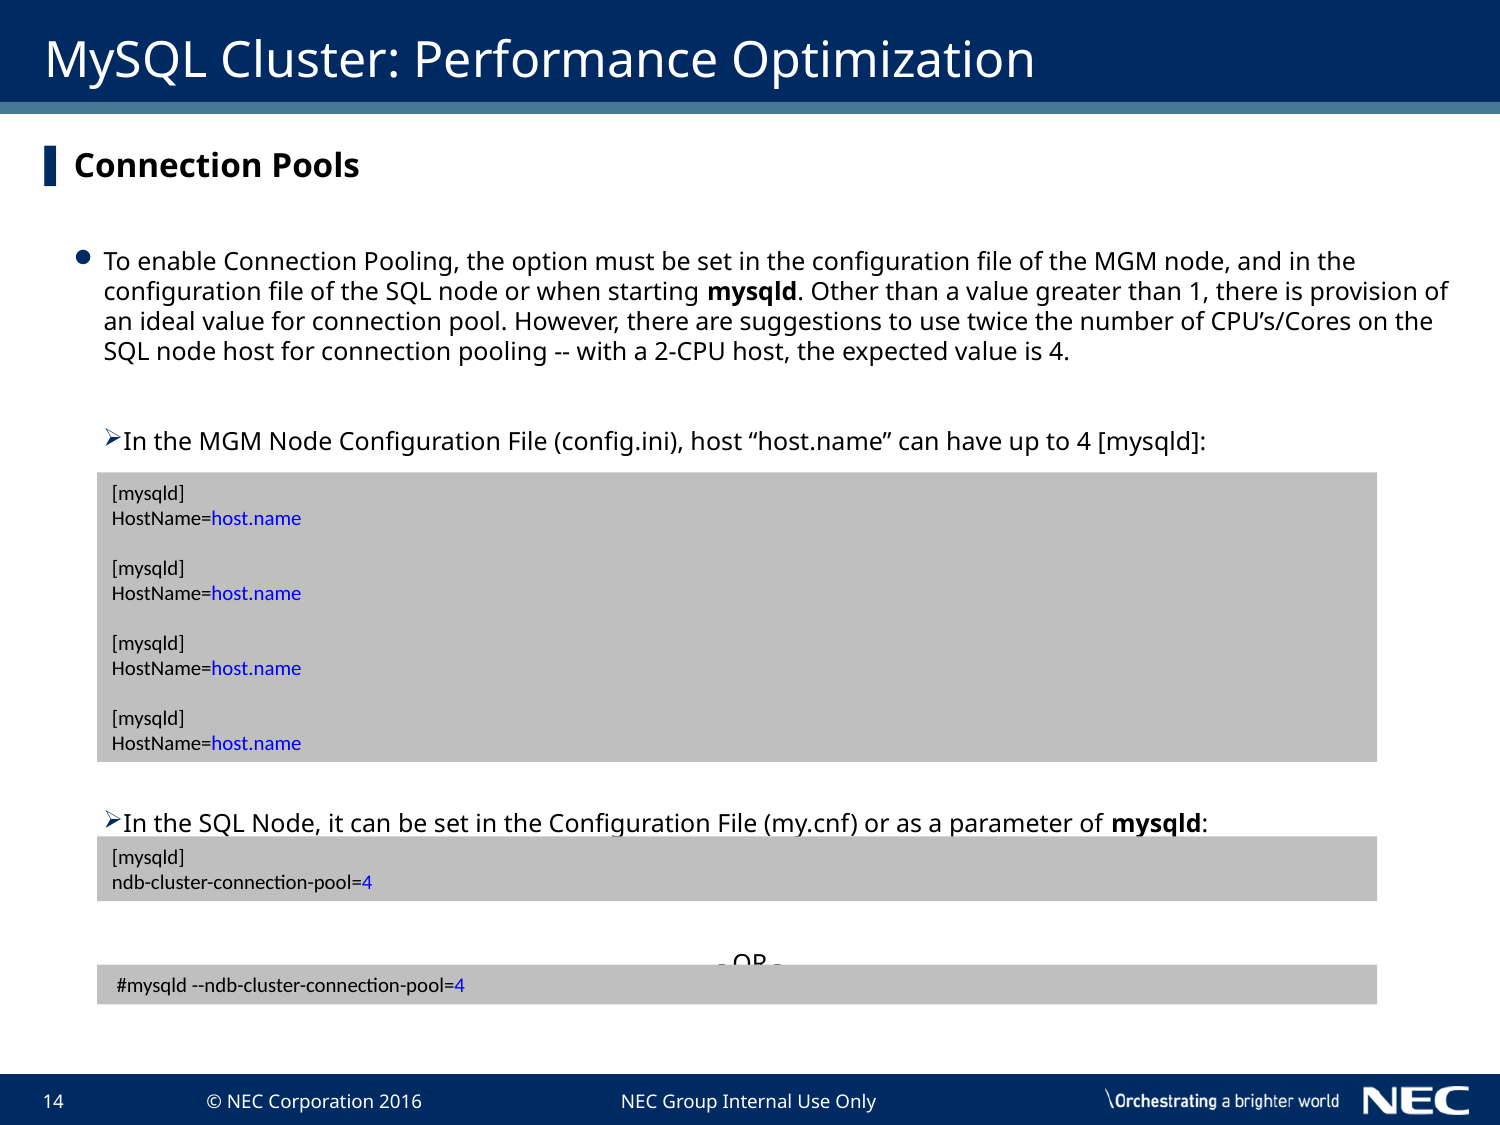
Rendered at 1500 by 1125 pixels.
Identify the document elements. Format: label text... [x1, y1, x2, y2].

title MySQL Cluster: Performance Optimization [29, 18, 1471, 96]
picture [0, 1074, 1500, 1125]
picture [0, 0, 1500, 114]
text_box [mysqld] ndb-cluster-connection-pool=4 [97, 836, 1378, 902]
text_box [mysqld] HostName=host.name [mysqld] HostName=host.name [mysqld] HostName=host.name [mysqld] HostName=host.name [97, 472, 1378, 762]
text_box #mysqld --ndb-cluster-connection-pool=4 [97, 964, 1378, 1005]
list Connection Pools To enable Connection Pooling, the option must be set in the configuration file of the MGM node, and in the configuration file of the SQL node or when starting mysqld. Other than a value greater than 1, there is provision of an ideal value for connection pool. However, there are suggestions to use twice the number of CPU’s/Cores on the SQL node host for connection pooling -- with a 2-CPU host, the expected value is 4. In the MGM Node Configuration File (config.ini), host “host.name” can have up to 4 [mysqld]: In the SQL Node, it can be set in the Configuration File (my.cnf) or as a parameter of mysqld: - OR - [29, 137, 1471, 1059]
